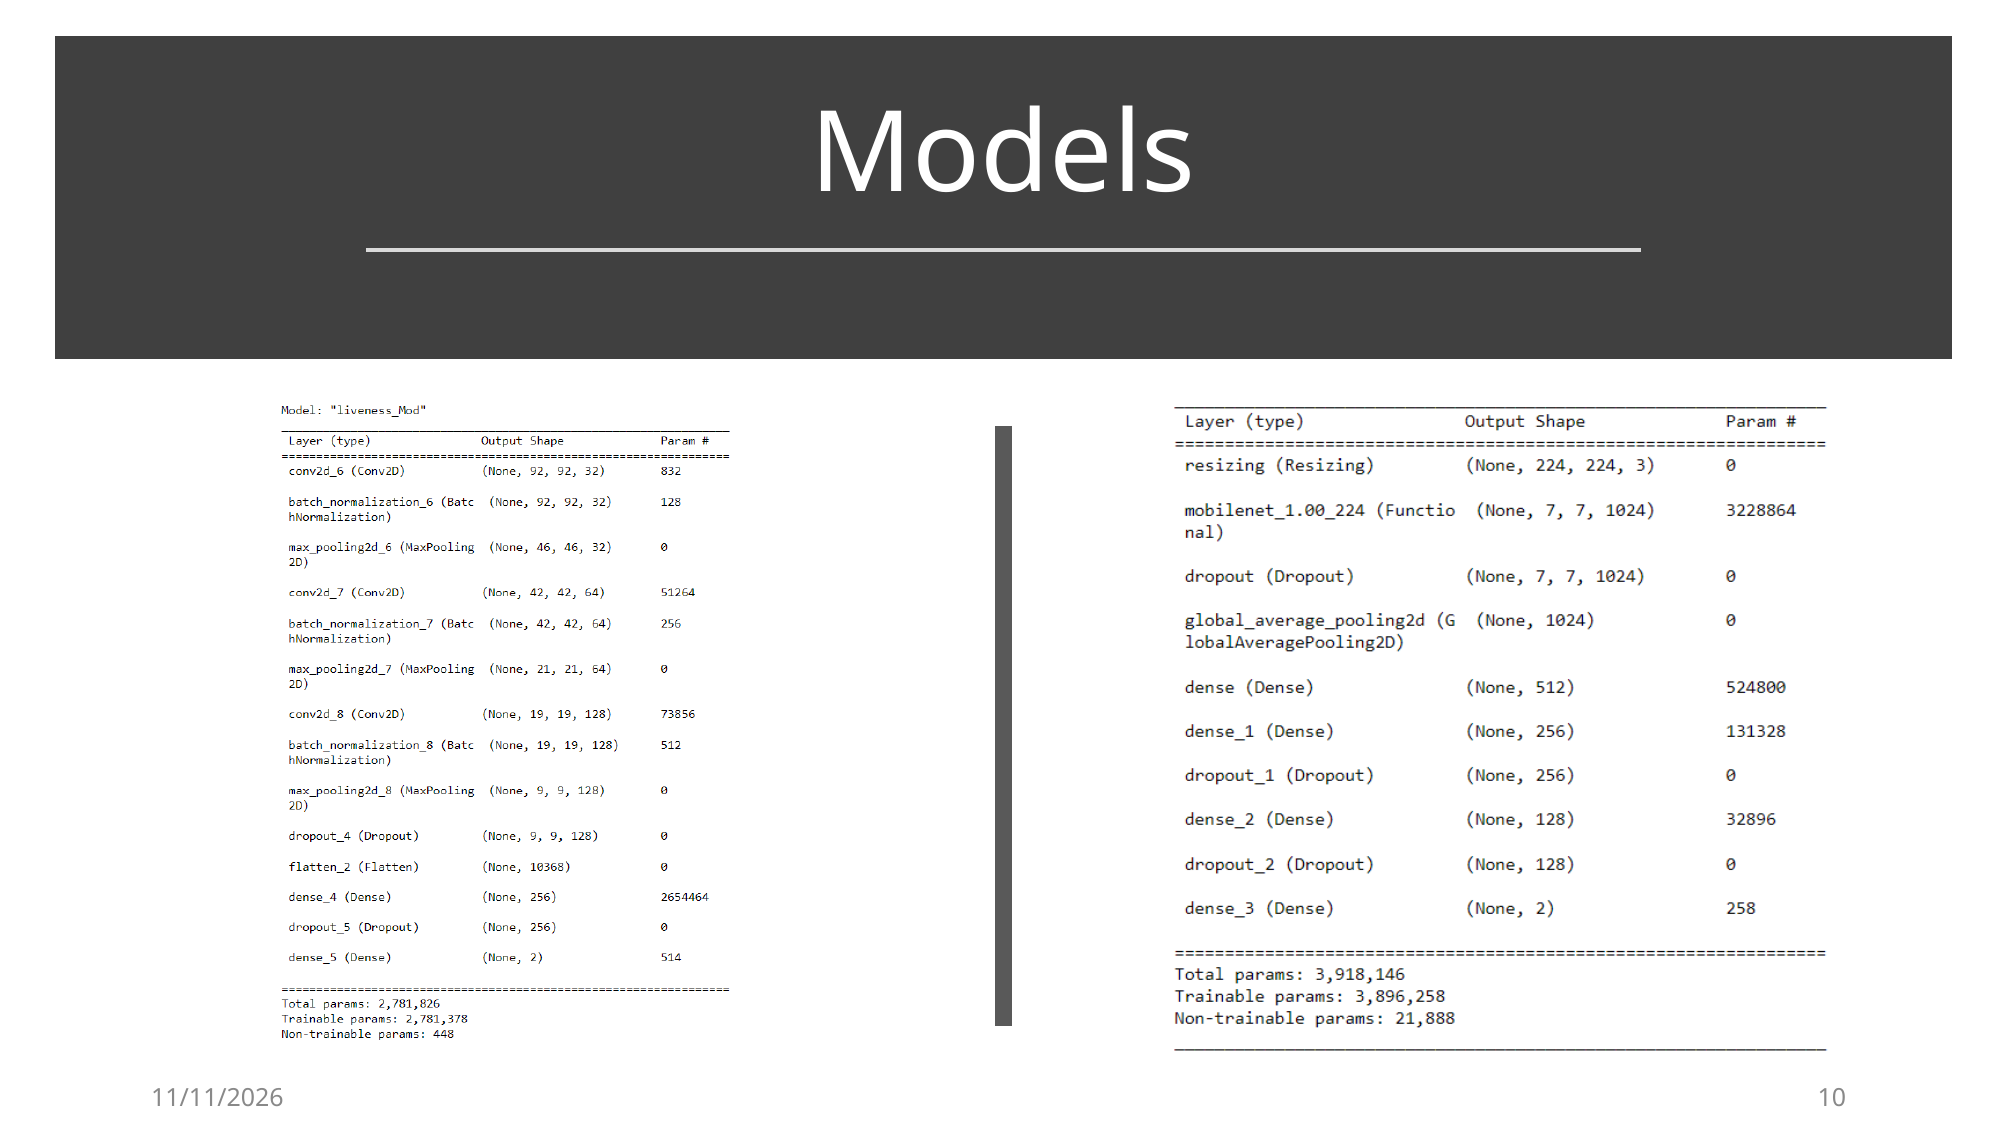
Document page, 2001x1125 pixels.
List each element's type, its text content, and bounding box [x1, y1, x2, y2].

slide_number 10 [1411, 1069, 1862, 1125]
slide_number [136, 1069, 587, 1125]
text_box [64, 45, 1942, 350]
title Models [89, 71, 1917, 224]
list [273, 398, 730, 1054]
picture [1170, 398, 1839, 1054]
